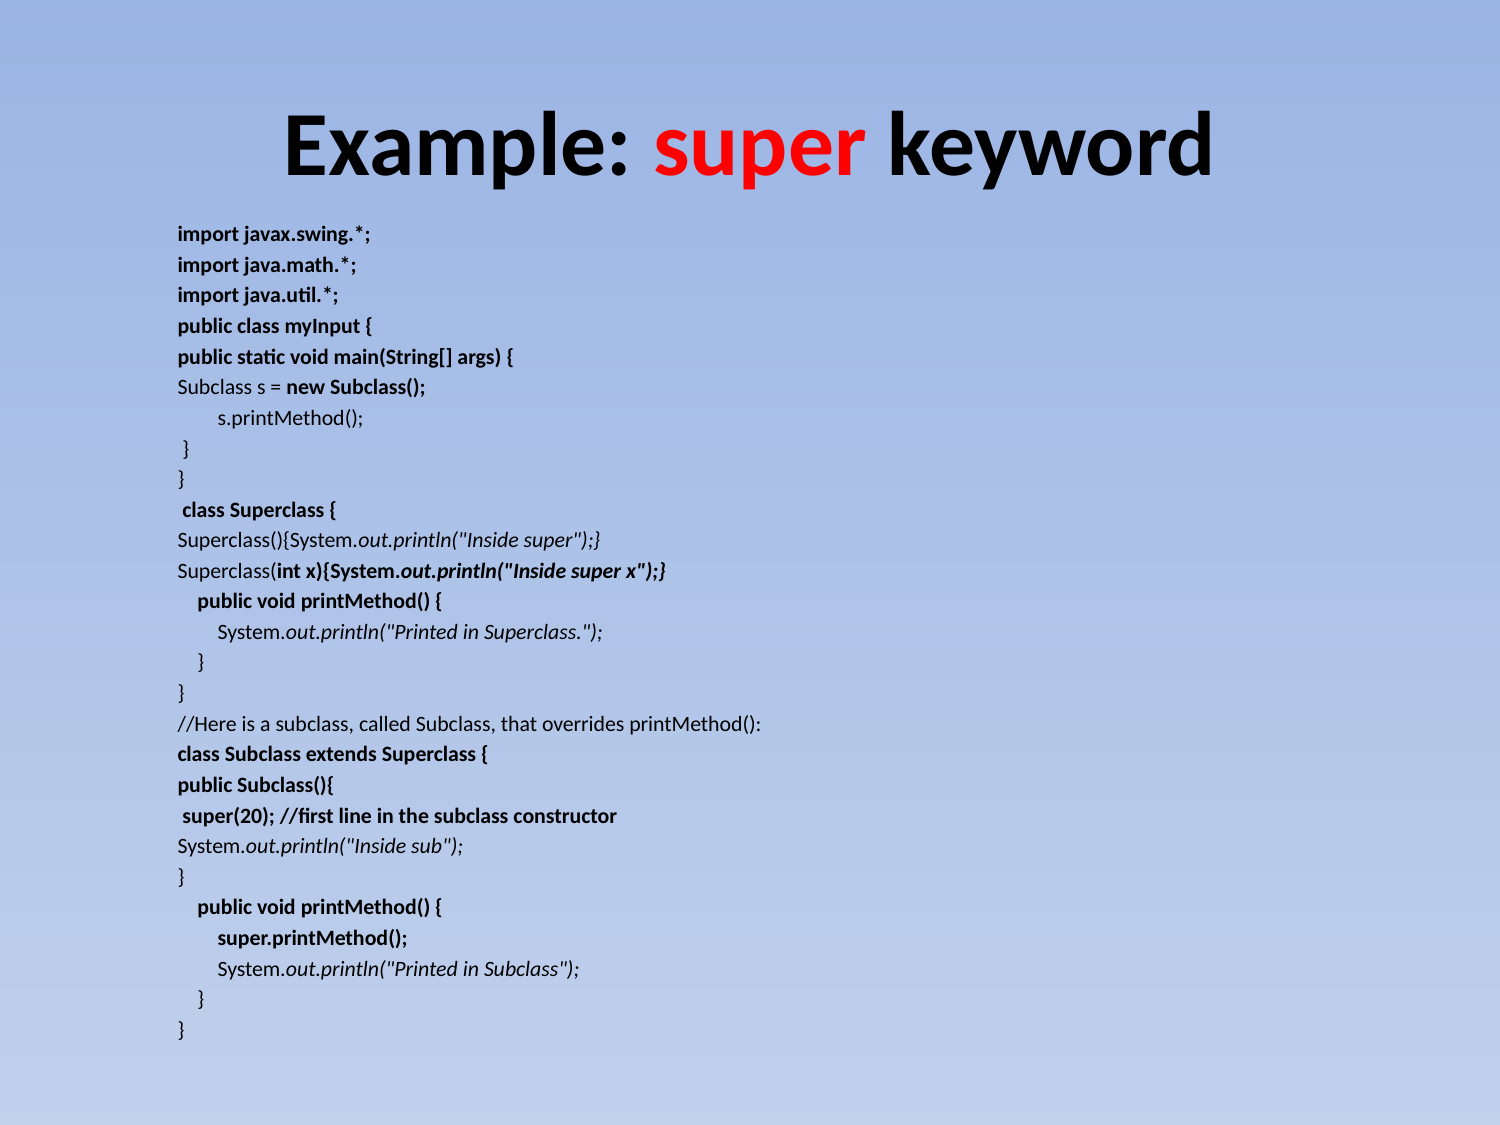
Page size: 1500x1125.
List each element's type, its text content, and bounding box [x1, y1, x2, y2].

title Example: super keyword [75, 45, 1425, 233]
list import javax.swing.*; import java.math.*; import java.util.*; public class myInput { public static void main(String[] args) { Subclass s = new Subclass(); s.printMethod(); } } class Superclass { Superclass(){System.out.println("Inside super");} Superclass(int x){System.out.println("Inside super x");} public void printMethod() { System.out.println("Printed in Superclass."); } } //Here is a subclass, called Subclass, that overrides printMethod(): class Subclass extends Superclass { public Subclass(){ super(20); //first line in the subclass constructor System.out.println("Inside sub"); } public void printMethod() { super.printMethod(); System.out.println("Printed in Subclass"); } } [162, 212, 1425, 1005]
